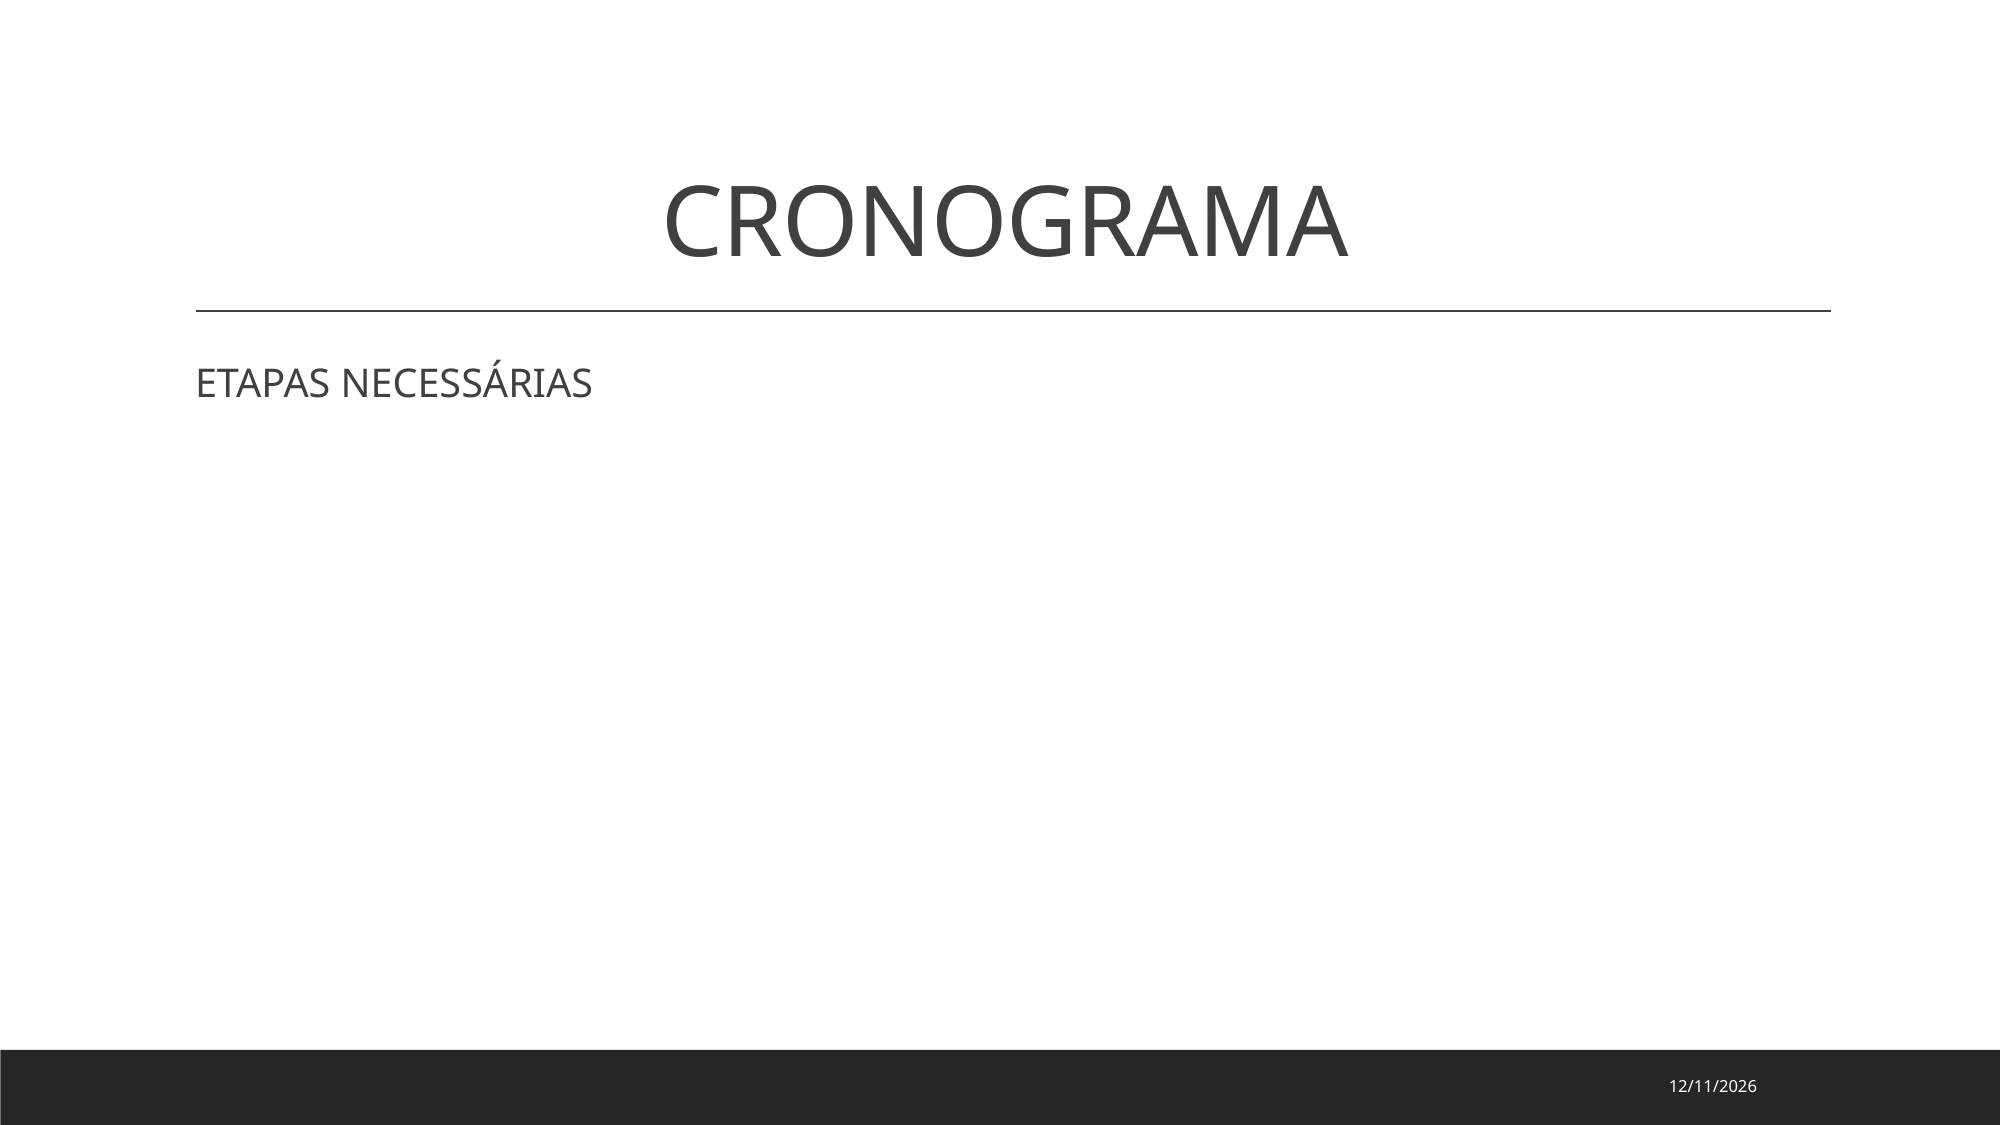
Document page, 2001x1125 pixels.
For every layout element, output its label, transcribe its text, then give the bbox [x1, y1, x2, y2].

title CRONOGRAMA [180, 47, 1830, 285]
list ETAPAS NECESSÁRIAS [180, 345, 1830, 963]
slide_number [1348, 1057, 1773, 1118]
